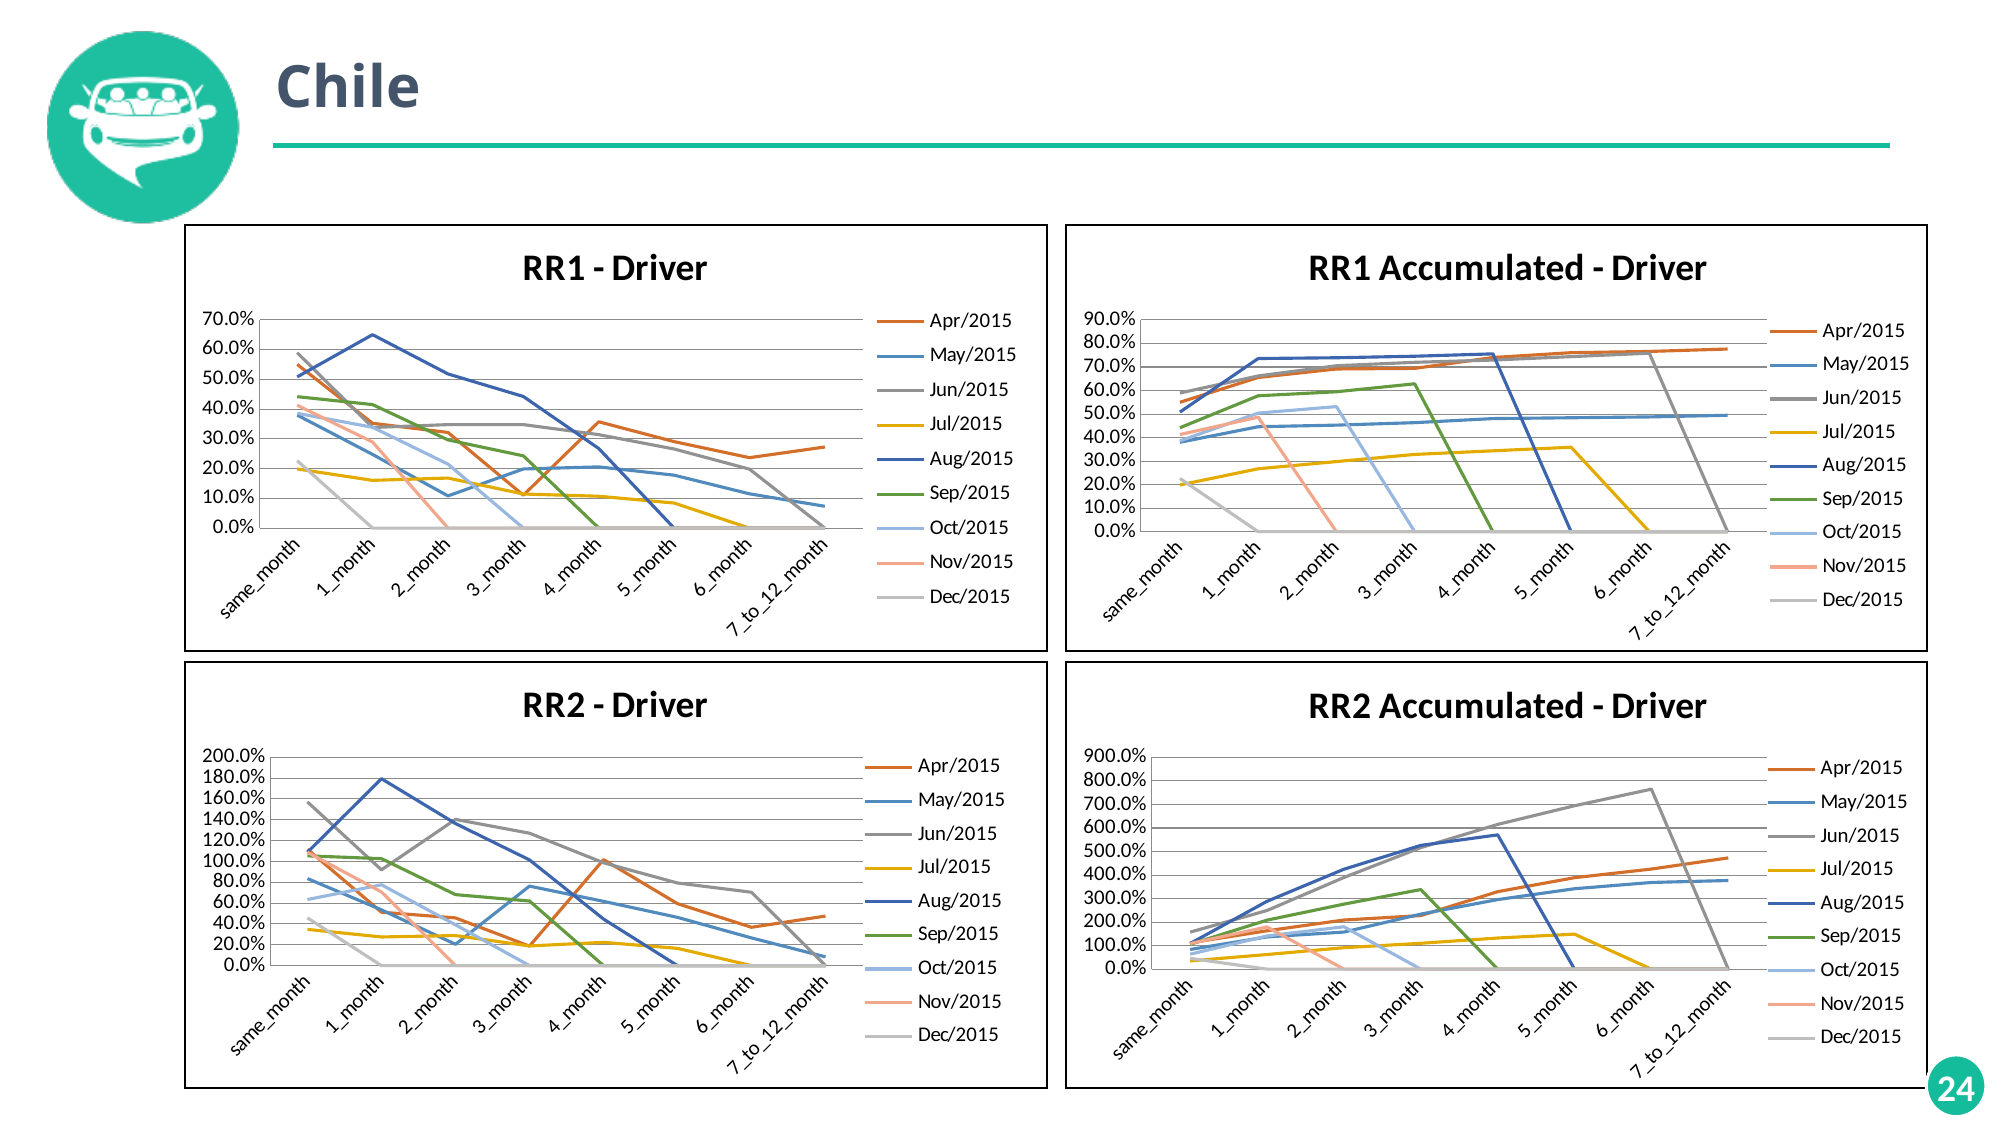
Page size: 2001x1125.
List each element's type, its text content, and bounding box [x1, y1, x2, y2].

chart [1065, 661, 1952, 1092]
chart [1065, 224, 1952, 655]
chart [184, 224, 1047, 651]
text_box Chile [260, 41, 1600, 127]
picture [46, 30, 241, 225]
slide_number 24 [1540, 1056, 1990, 1116]
chart [184, 662, 1047, 1089]
